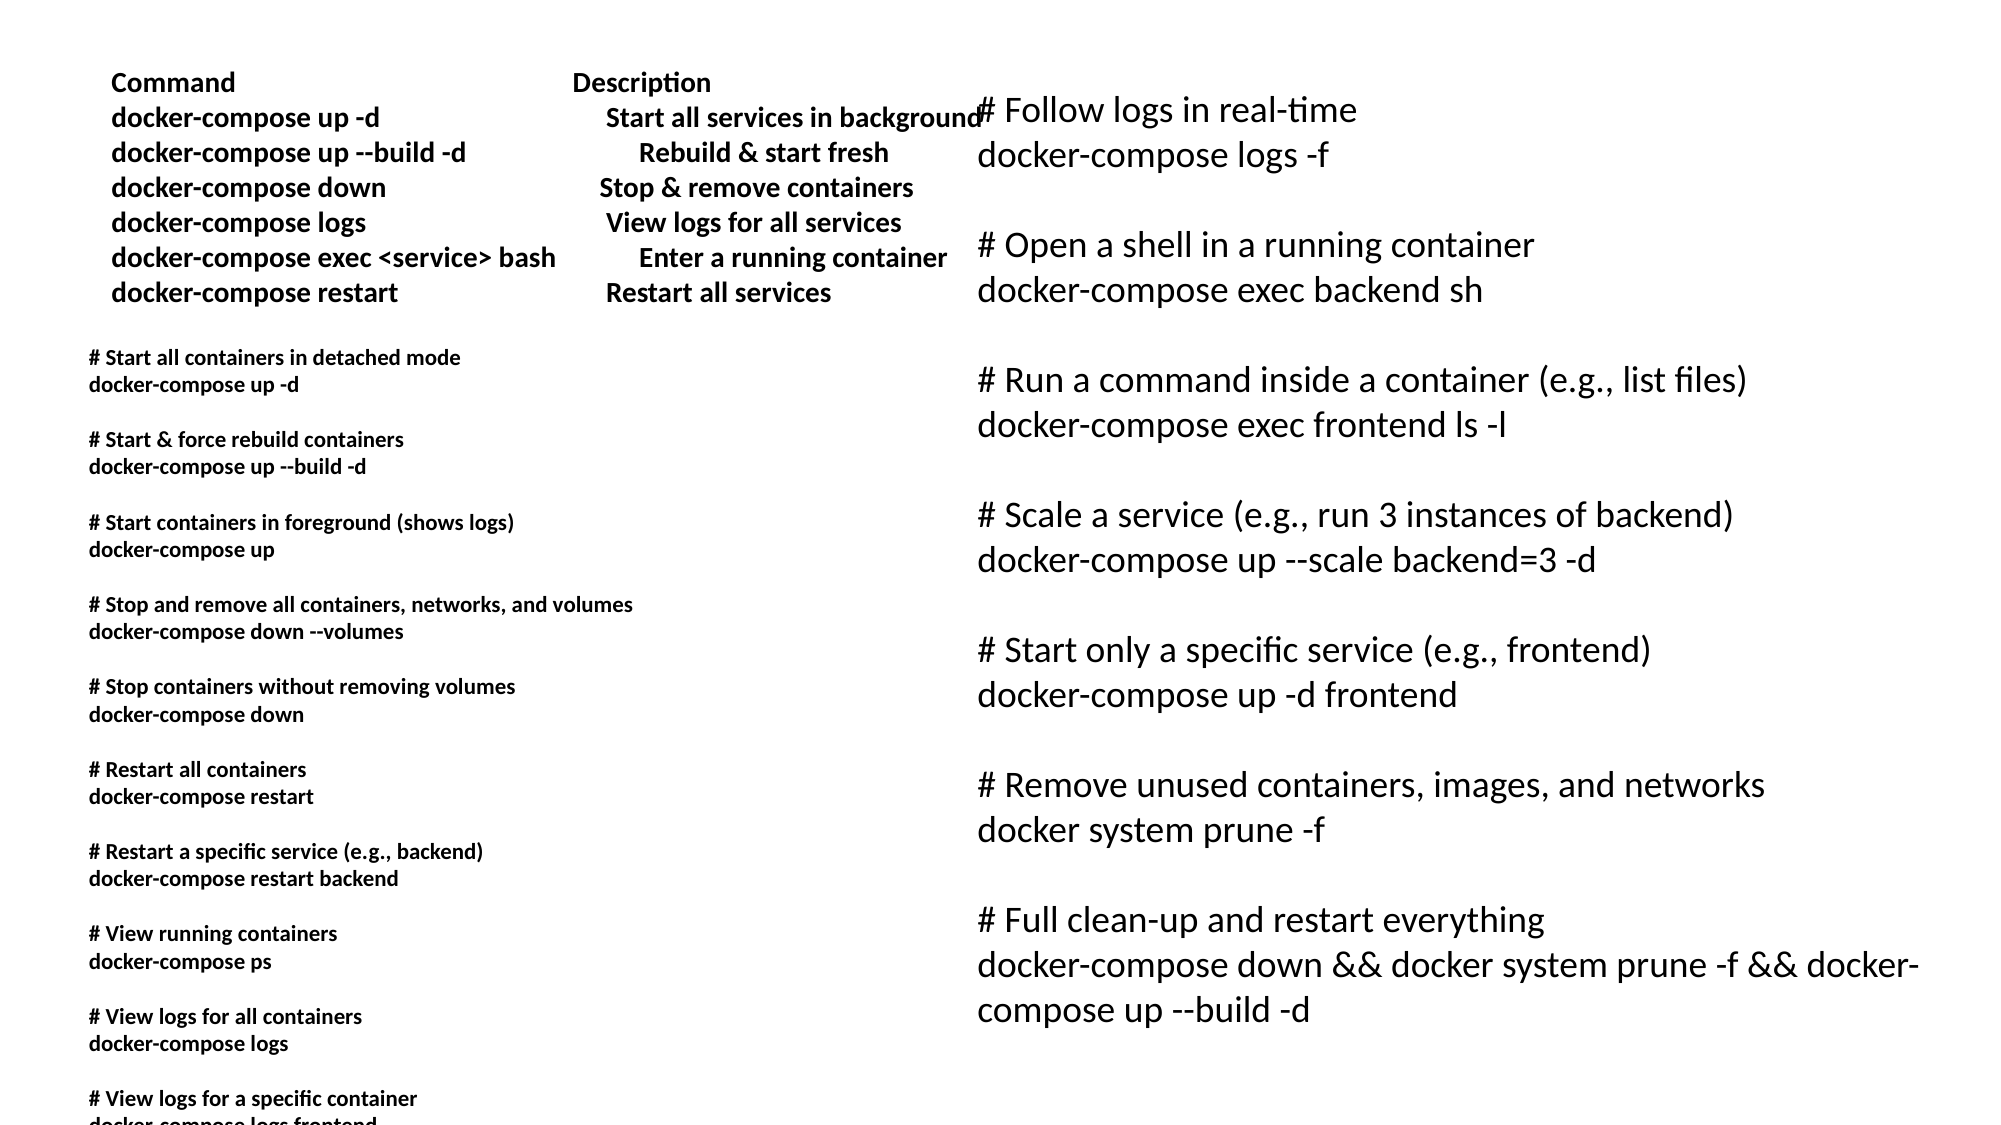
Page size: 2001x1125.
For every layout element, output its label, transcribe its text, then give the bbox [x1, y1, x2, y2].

text_box # Start all containers in detached mode docker-compose up -d # Start & force rebuild containers docker-compose up --build -d # Start containers in foreground (shows logs) docker-compose up # Stop and remove all containers, networks, and volumes docker-compose down --volumes # Stop containers without removing volumes docker-compose down # Restart all containers docker-compose restart # Restart a specific service (e.g., backend) docker-compose restart backend # View running containers docker-compose ps # View logs for all containers docker-compose logs # View logs for a specific container docker-compose logs frontend [74, 334, 804, 1125]
text_box # Follow logs in real-time docker-compose logs -f # Open a shell in a running container docker-compose exec backend sh # Run a command inside a container (e.g., list files) docker-compose exec frontend ls -l # Scale a service (e.g., run 3 instances of backend) docker-compose up --scale backend=3 -d # Start only a specific service (e.g., frontend) docker-compose up -d frontend # Remove unused containers, images, and networks docker system prune -f # Full clean-up and restart everything docker-compose down && docker system prune -f && docker-compose up --build -d [962, 77, 2000, 1038]
text_box Command Description docker-compose up -d Start all services in background docker-compose up --build -d Rebuild & start fresh docker-compose down Stop & remove containers docker-compose logs View logs for all services docker-compose exec <service> bash Enter a running container docker-compose restart Restart all services [96, 56, 1715, 316]
